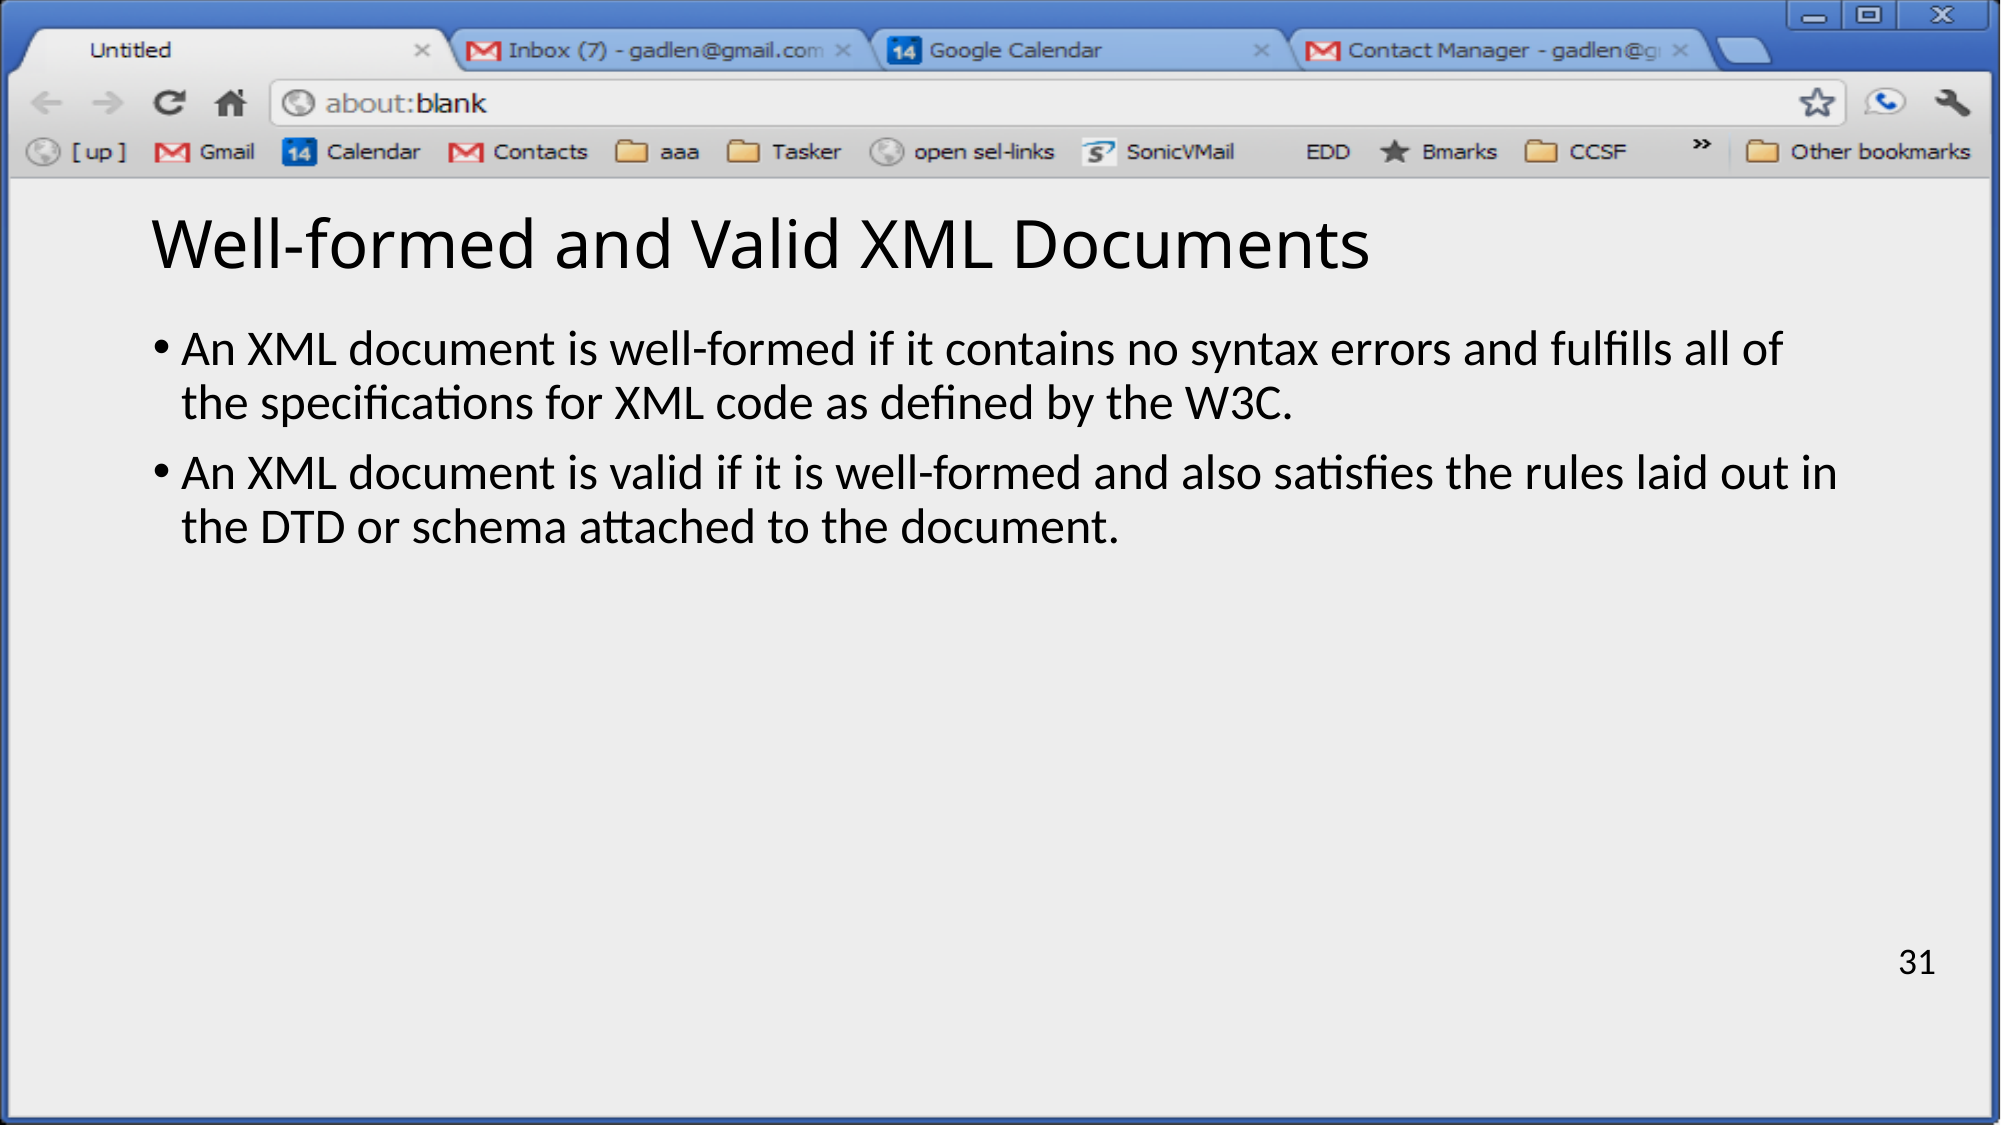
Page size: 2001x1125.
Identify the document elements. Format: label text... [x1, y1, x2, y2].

picture [0, 0, 2001, 1125]
title Well-formed and Valid XML Documents [136, 178, 1861, 315]
list An XML document is well-formed if it contains no syntax errors and fulfills all of the specifications for XML code as defined by the W3C. An XML document is valid if it is well-formed and also satisfies the rules laid out in the DTD or schema attached to the document. [137, 314, 1863, 1101]
slide_number 31 [1879, 926, 2000, 992]
